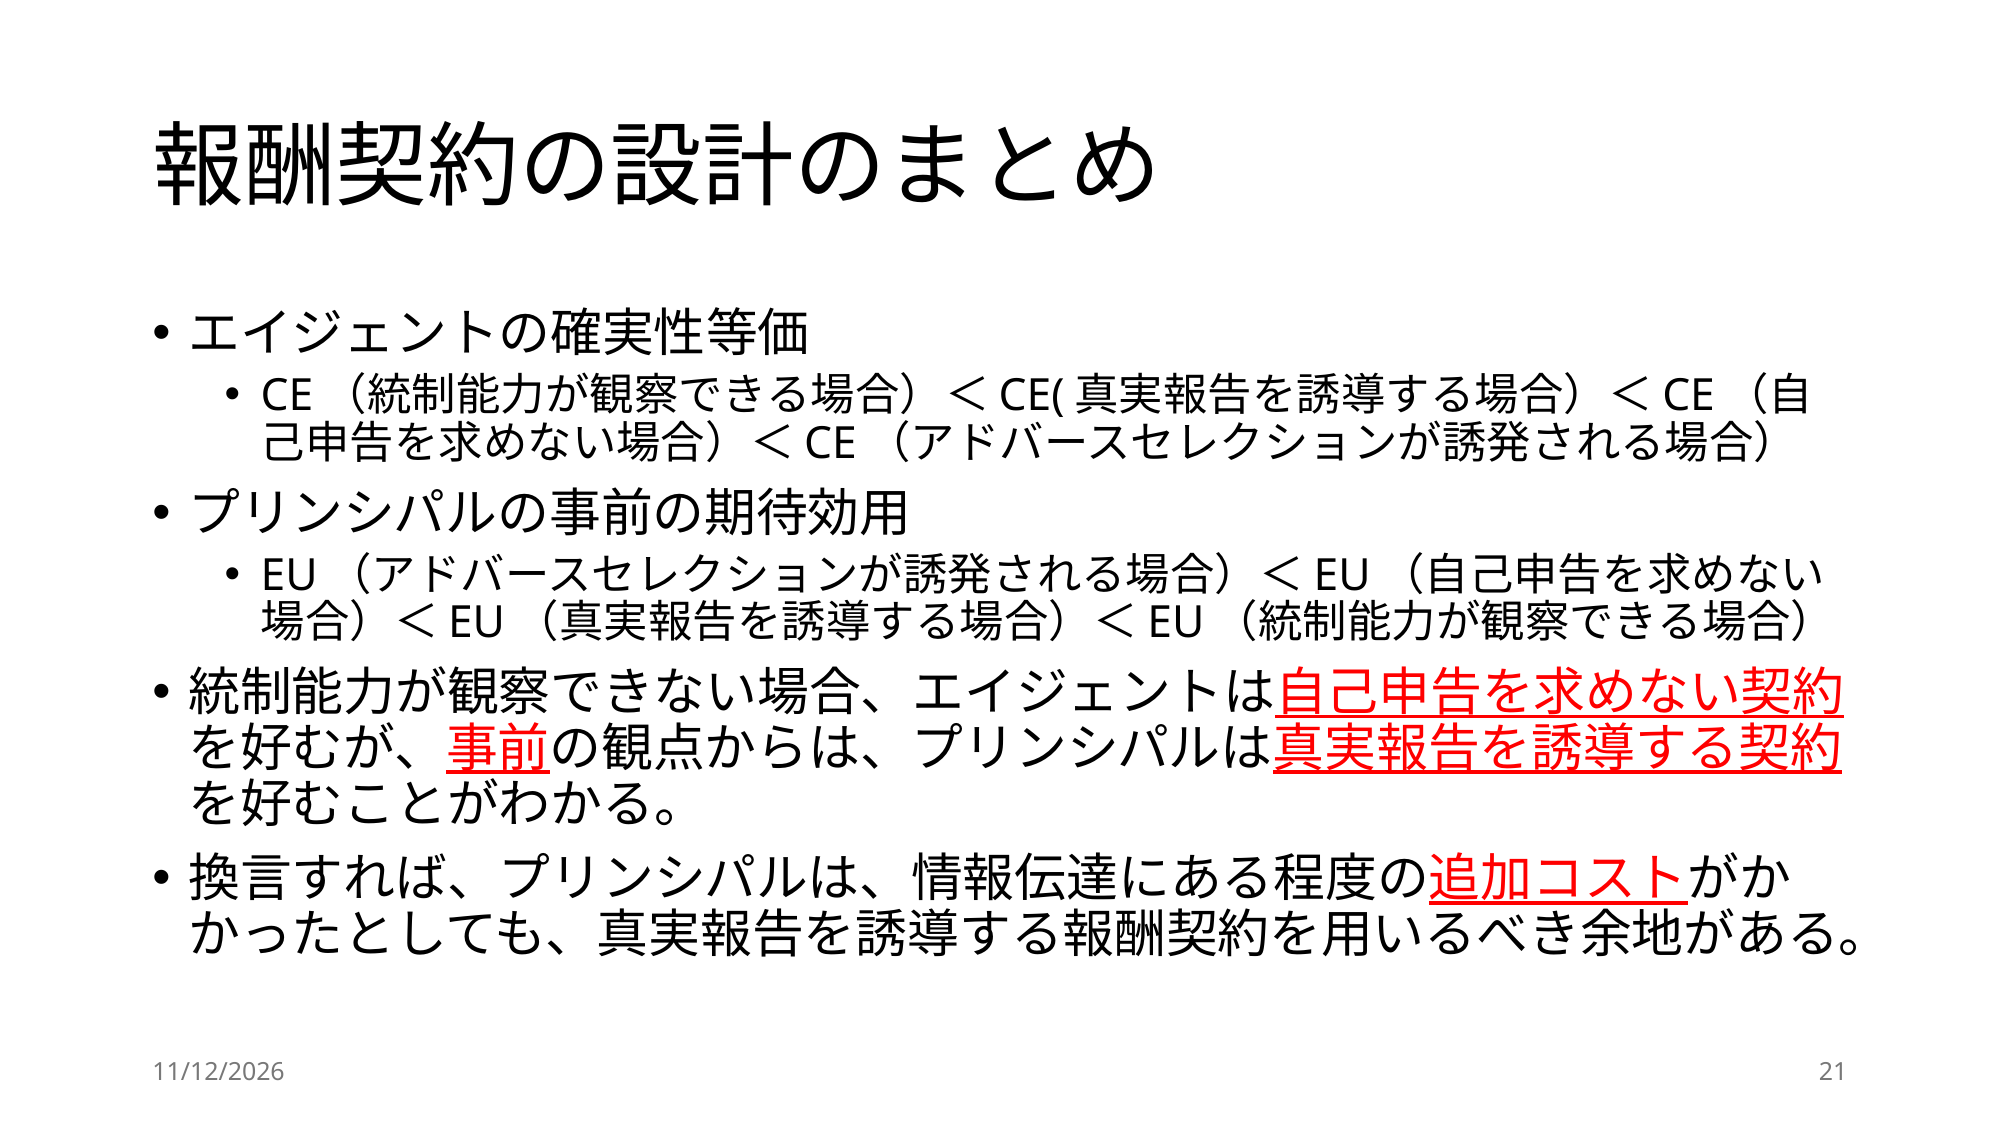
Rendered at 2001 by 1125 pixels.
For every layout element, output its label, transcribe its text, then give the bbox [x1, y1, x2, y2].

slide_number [137, 1042, 588, 1103]
list エイジェントの確実性等価 CE（統制能力が観察できる場合）＜CE(真実報告を誘導する場合）＜CE（自己申告を求めない場合）＜CE（アドバースセレクションが誘発される場合） プリンシパルの事前の期待効用 EU（アドバースセレクションが誘発される場合）＜EU（自己申告を求めない場合）＜EU（真実報告を誘導する場合）＜EU（統制能力が観察できる場合） 統制能力が観察できない場合、エイジェントは自己申告を求めない契約を好むが、事前の観点からは、プリンシパルは真実報告を誘導する契約を好むことがわかる。 換言すれば、プリンシパルは、情報伝達にある程度の追加コストがかかったとしても、真実報告を誘導する報酬契約を用いるべき余地がある。 [137, 299, 1863, 1014]
title 報酬契約の設計のまとめ [137, 59, 1863, 278]
slide_number 21 [1412, 1042, 1863, 1103]
